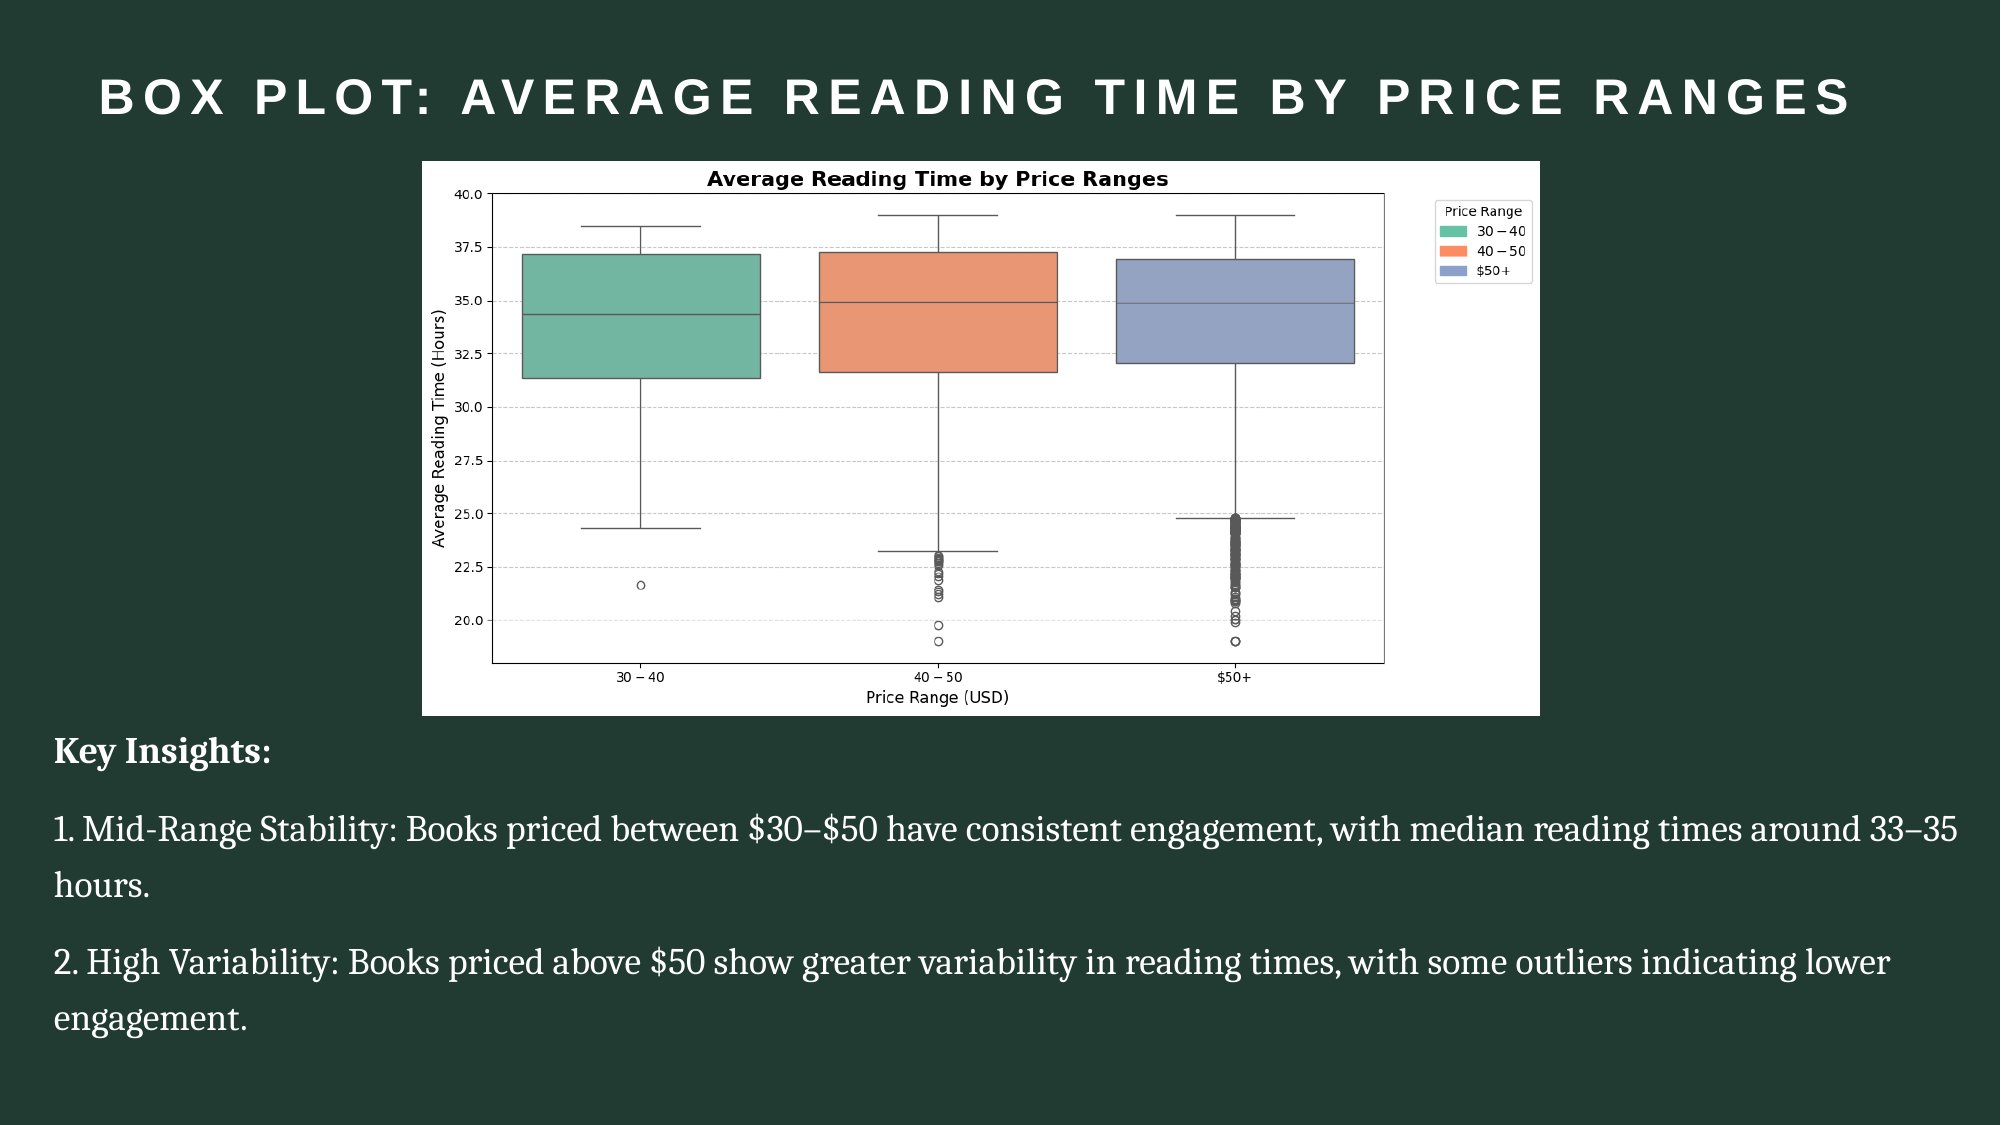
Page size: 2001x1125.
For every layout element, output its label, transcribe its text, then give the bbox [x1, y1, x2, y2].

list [421, 161, 1541, 716]
title BOX Plot: Average Reading Time by Price Ranges [98, 71, 1902, 179]
text_box Key Insights: 1. Mid-Range Stability: Books priced between $30–$50 have consistent engagement, with median reading times around 33–35 hours. 2. High Variability: Books priced above $50 show greater variability in reading times, with some outliers indicating lower engagement. [53, 715, 2000, 1077]
